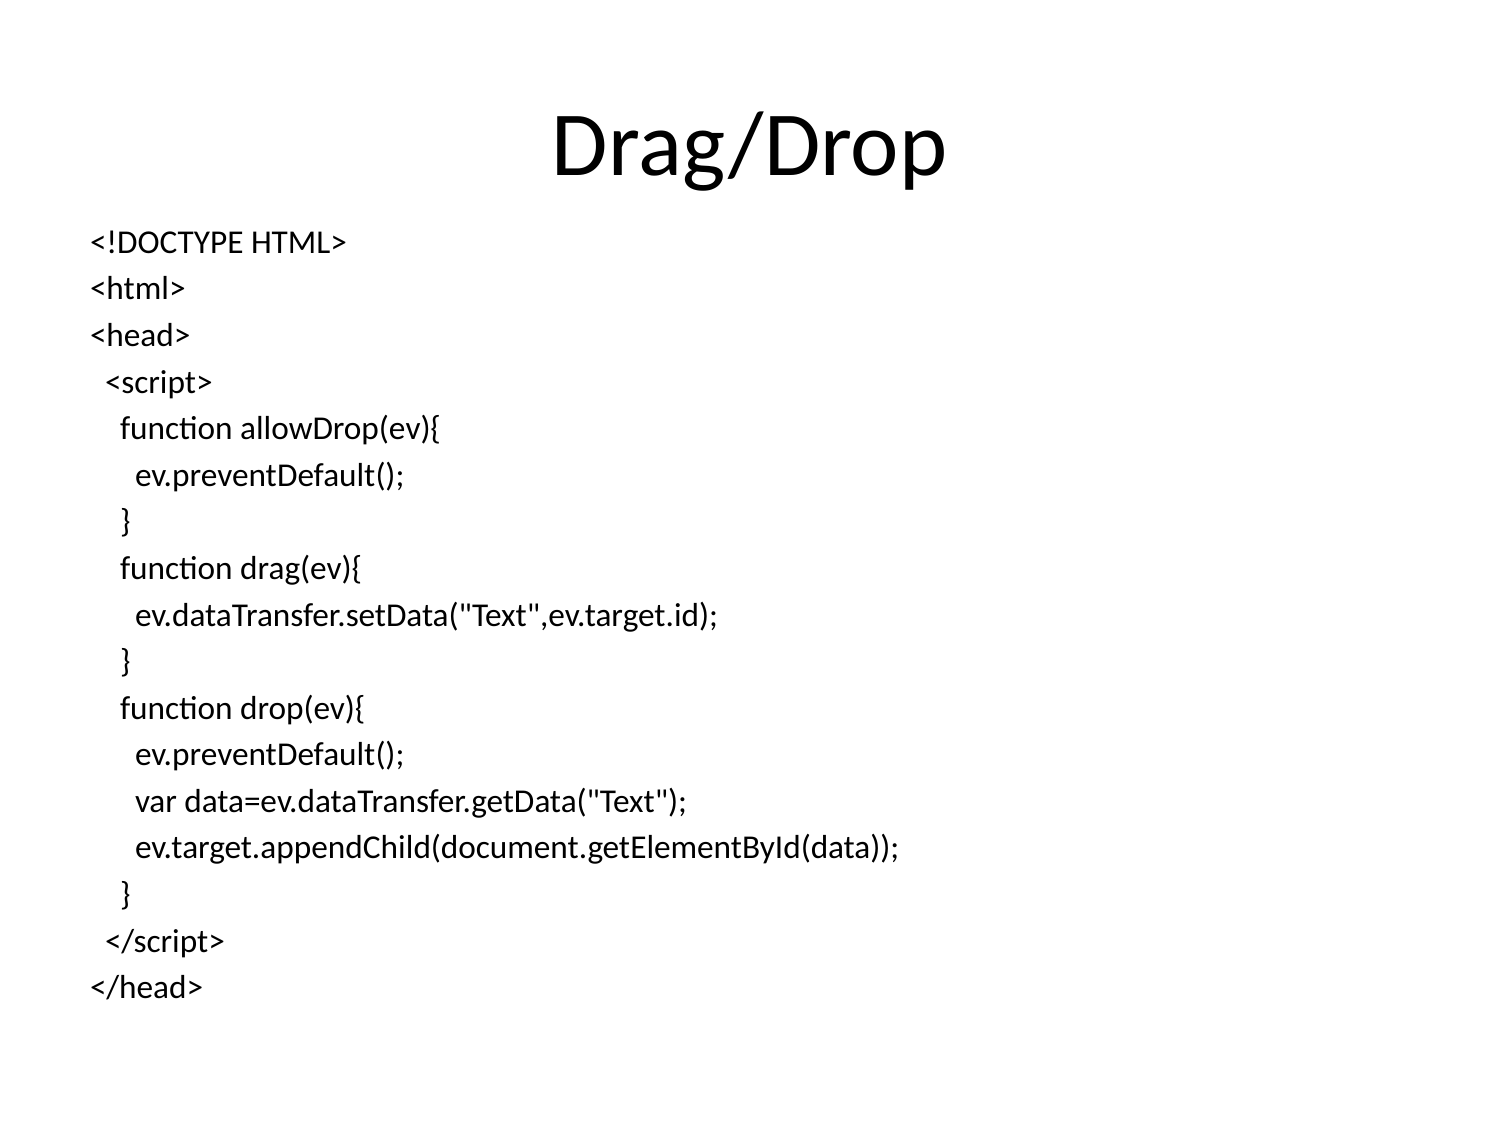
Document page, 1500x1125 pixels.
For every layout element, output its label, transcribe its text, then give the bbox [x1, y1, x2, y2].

title Drag/Drop [75, 45, 1425, 212]
list <!DOCTYPE HTML> <html> <head> <script> function allowDrop(ev){ ev.preventDefault(); } function drag(ev){ ev.dataTransfer.setData("Text",ev.target.id); } function drop(ev){ ev.preventDefault(); var data=ev.dataTransfer.getData("Text"); ev.target.appendChild(document.getElementById(data)); } </script> </head> [75, 212, 1425, 1038]
